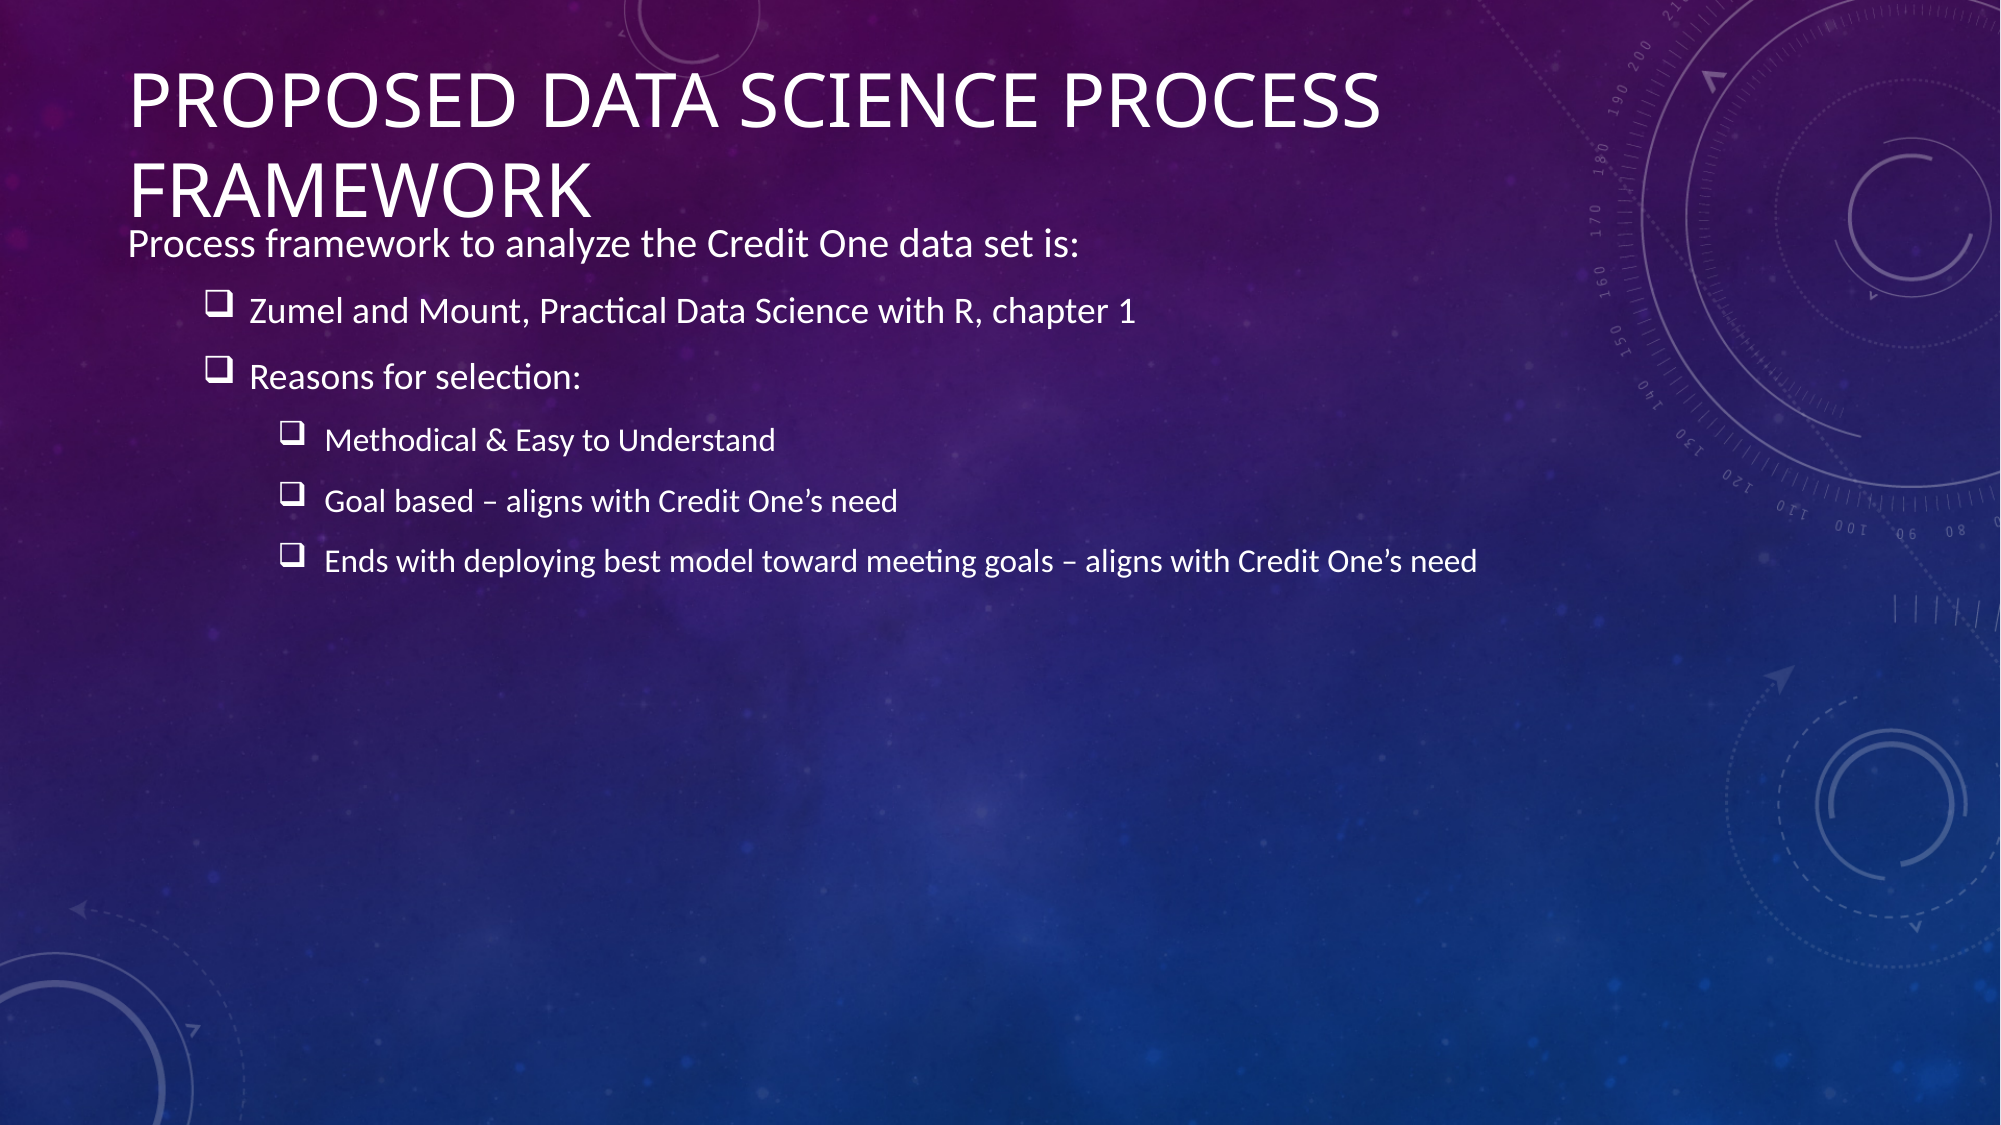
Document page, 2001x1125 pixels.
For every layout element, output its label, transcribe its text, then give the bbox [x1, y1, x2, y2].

picture [0, 0, 2001, 1125]
title Proposed Data science process framework [112, 23, 1775, 207]
list Process framework to analyze the Credit One data set is: Zumel and Mount, Practical Data Science with R, chapter 1 Reasons for selection: Methodical & Easy to Understand Goal based – aligns with Credit One’s need Ends with deploying best model toward meeting goals – aligns with Credit One’s need [112, 207, 1775, 1054]
